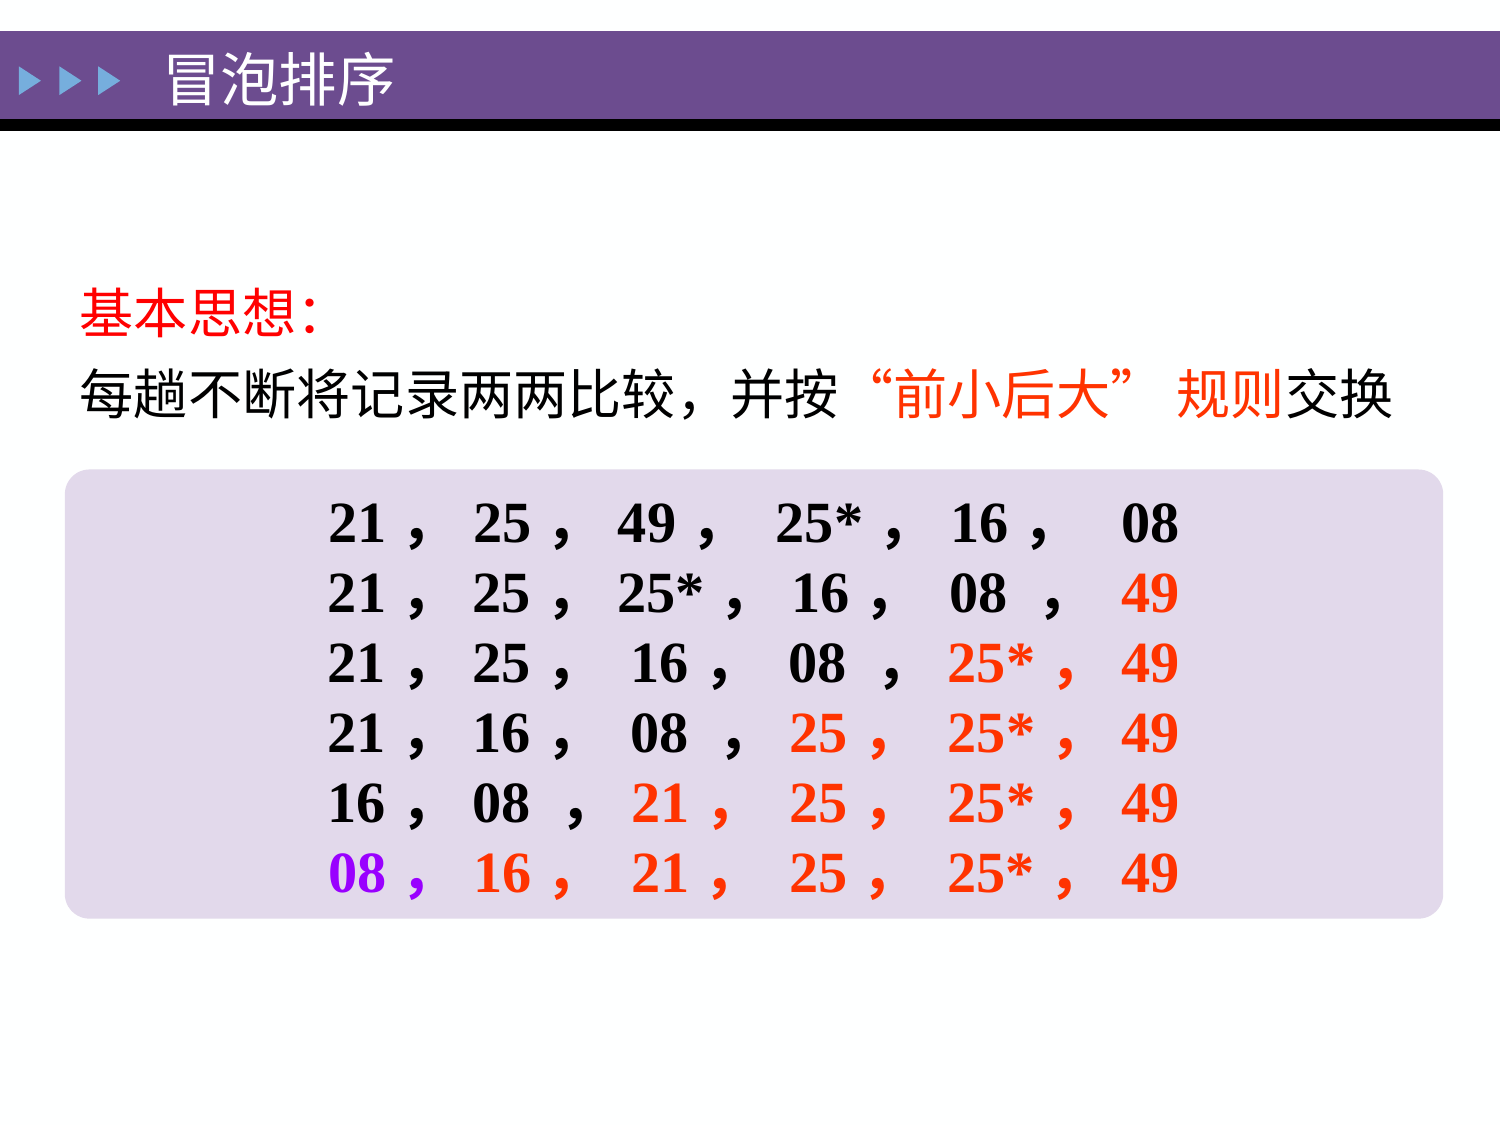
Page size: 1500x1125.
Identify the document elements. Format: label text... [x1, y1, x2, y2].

text_box 21，25，49， 25*，16， 08 21，25，25*，16， 08 ， 49 21，25， 16， 08 ，25*，49 21，16， 08 ，25， 25*，49 16，08 ，21， 25， 25*，49 08，16， 21， 25， 25*，49 [64, 469, 1444, 919]
text_box 冒泡排序 [147, 35, 548, 124]
text_box 基本思想： 每趟不断将记录两两比较，并按“前小后大” 规则交换 [64, 255, 1444, 433]
